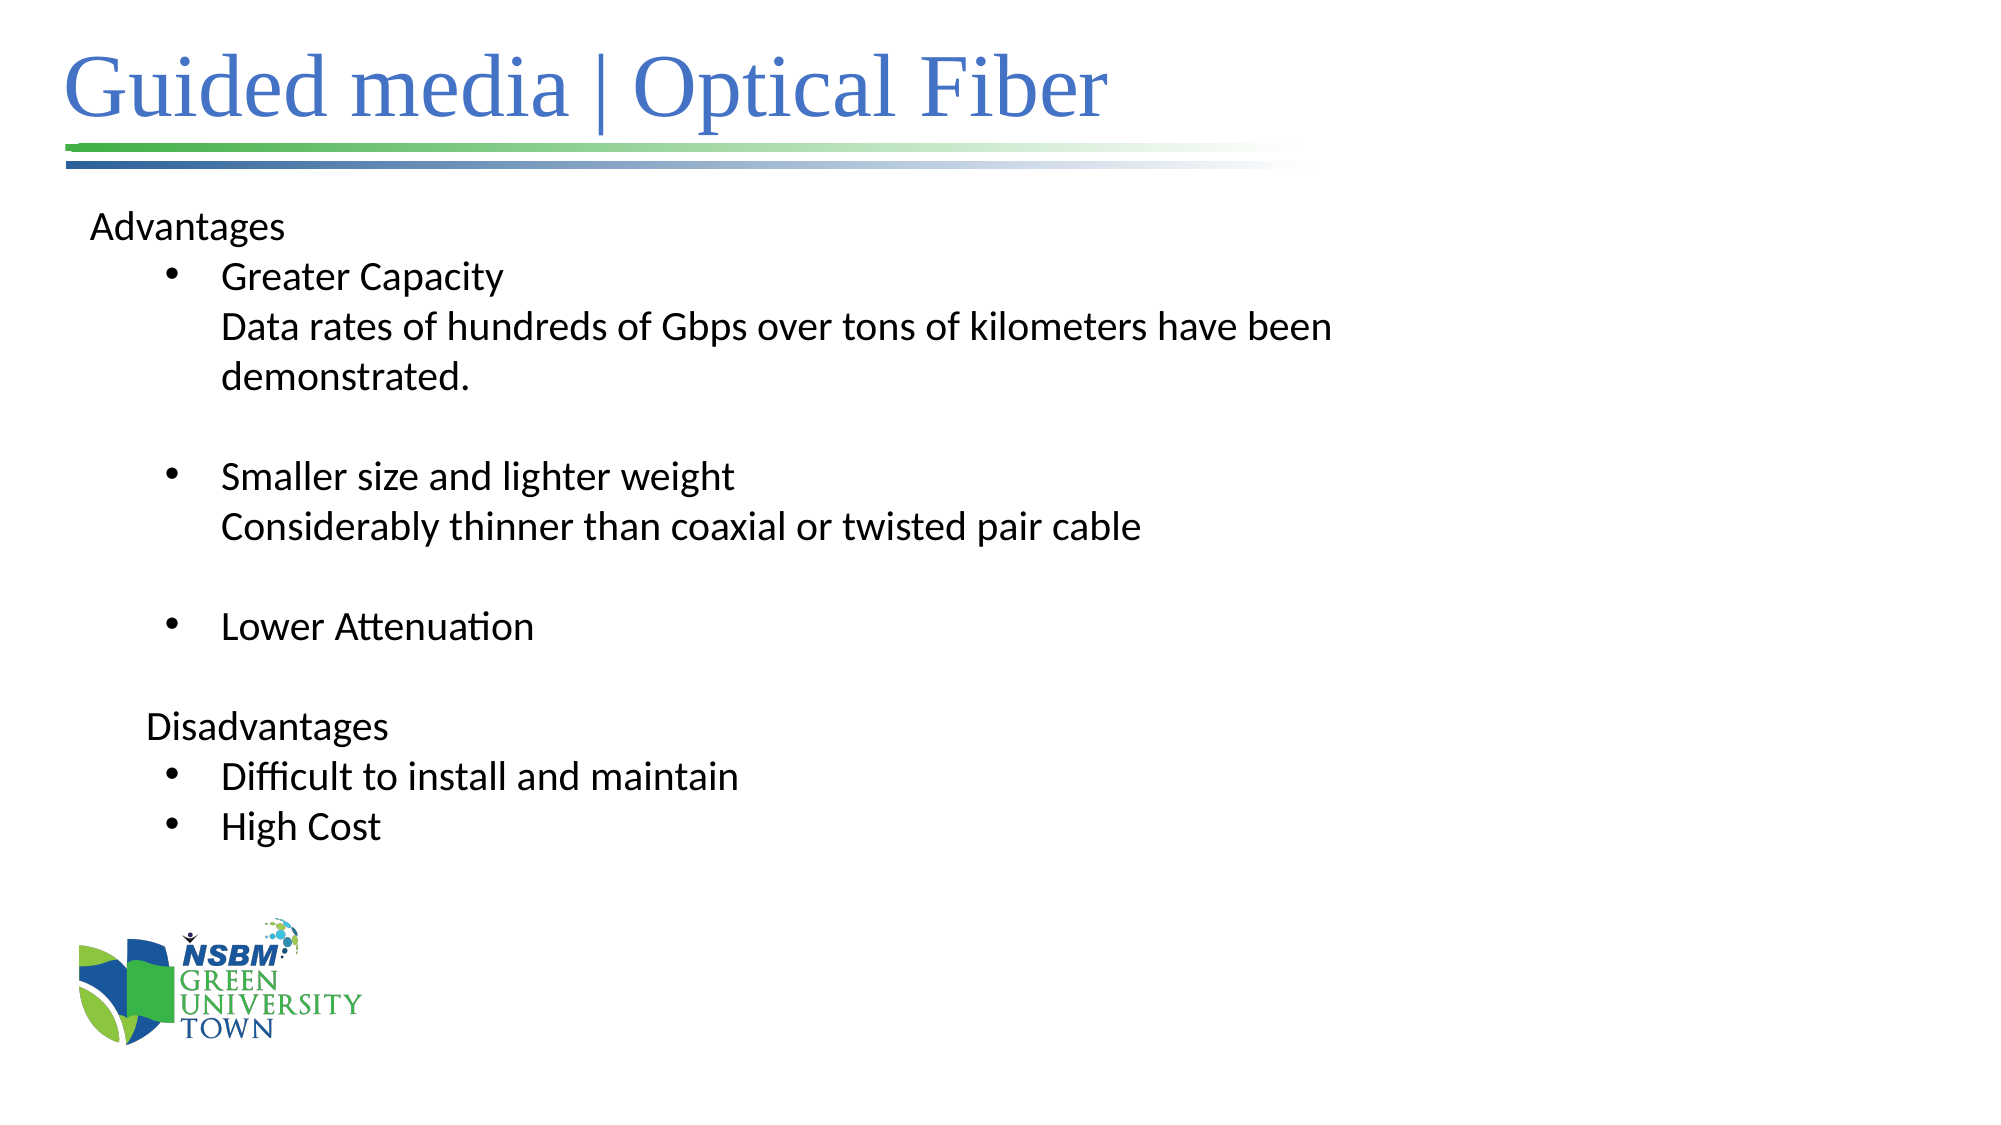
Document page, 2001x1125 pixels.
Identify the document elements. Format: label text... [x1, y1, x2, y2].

title Guided media | Optical Fiber [48, 31, 2000, 144]
text_box Advantages Greater Capacity Data rates of hundreds of Gbps over tons of kilometers have been demonstrated. Smaller size and lighter weight Considerably thinner than coaxial or twisted pair cable Lower Attenuation Disadvantages Difficult to install and maintain High Cost [0, 191, 1568, 907]
text_box [65, 161, 1317, 169]
text_box [65, 143, 1301, 152]
picture [79, 918, 362, 1045]
